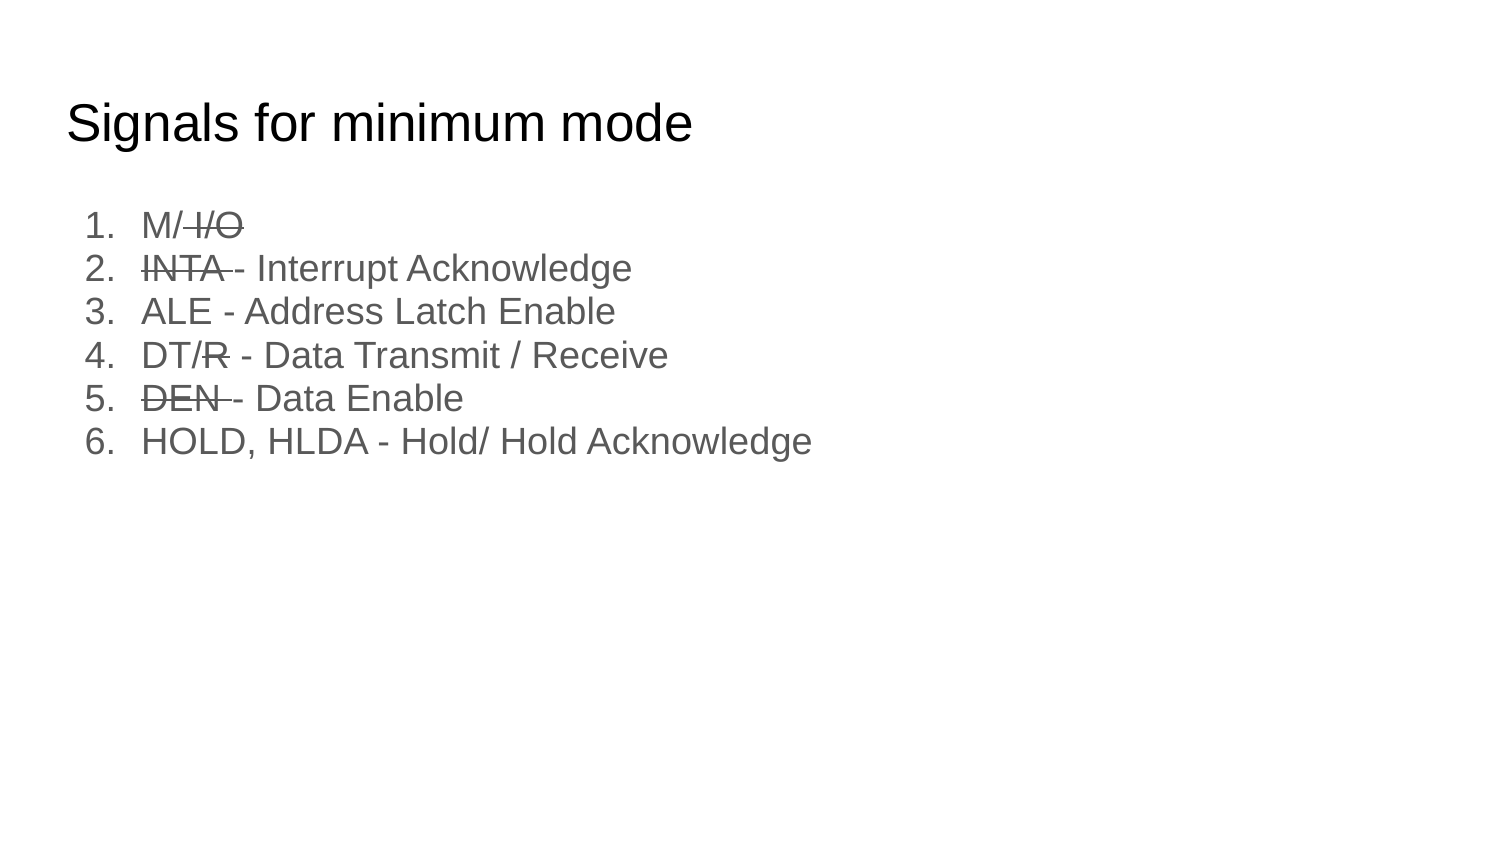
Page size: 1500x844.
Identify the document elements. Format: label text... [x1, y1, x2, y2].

list M/ I/O INTA - Interrupt Acknowledge ALE - Address Latch Enable DT/R - Data Transmit / Receive DEN - Data Enable HOLD, HLDA - Hold/ Hold Acknowledge [51, 189, 1449, 821]
title Signals for minimum mode [51, 72, 1449, 167]
